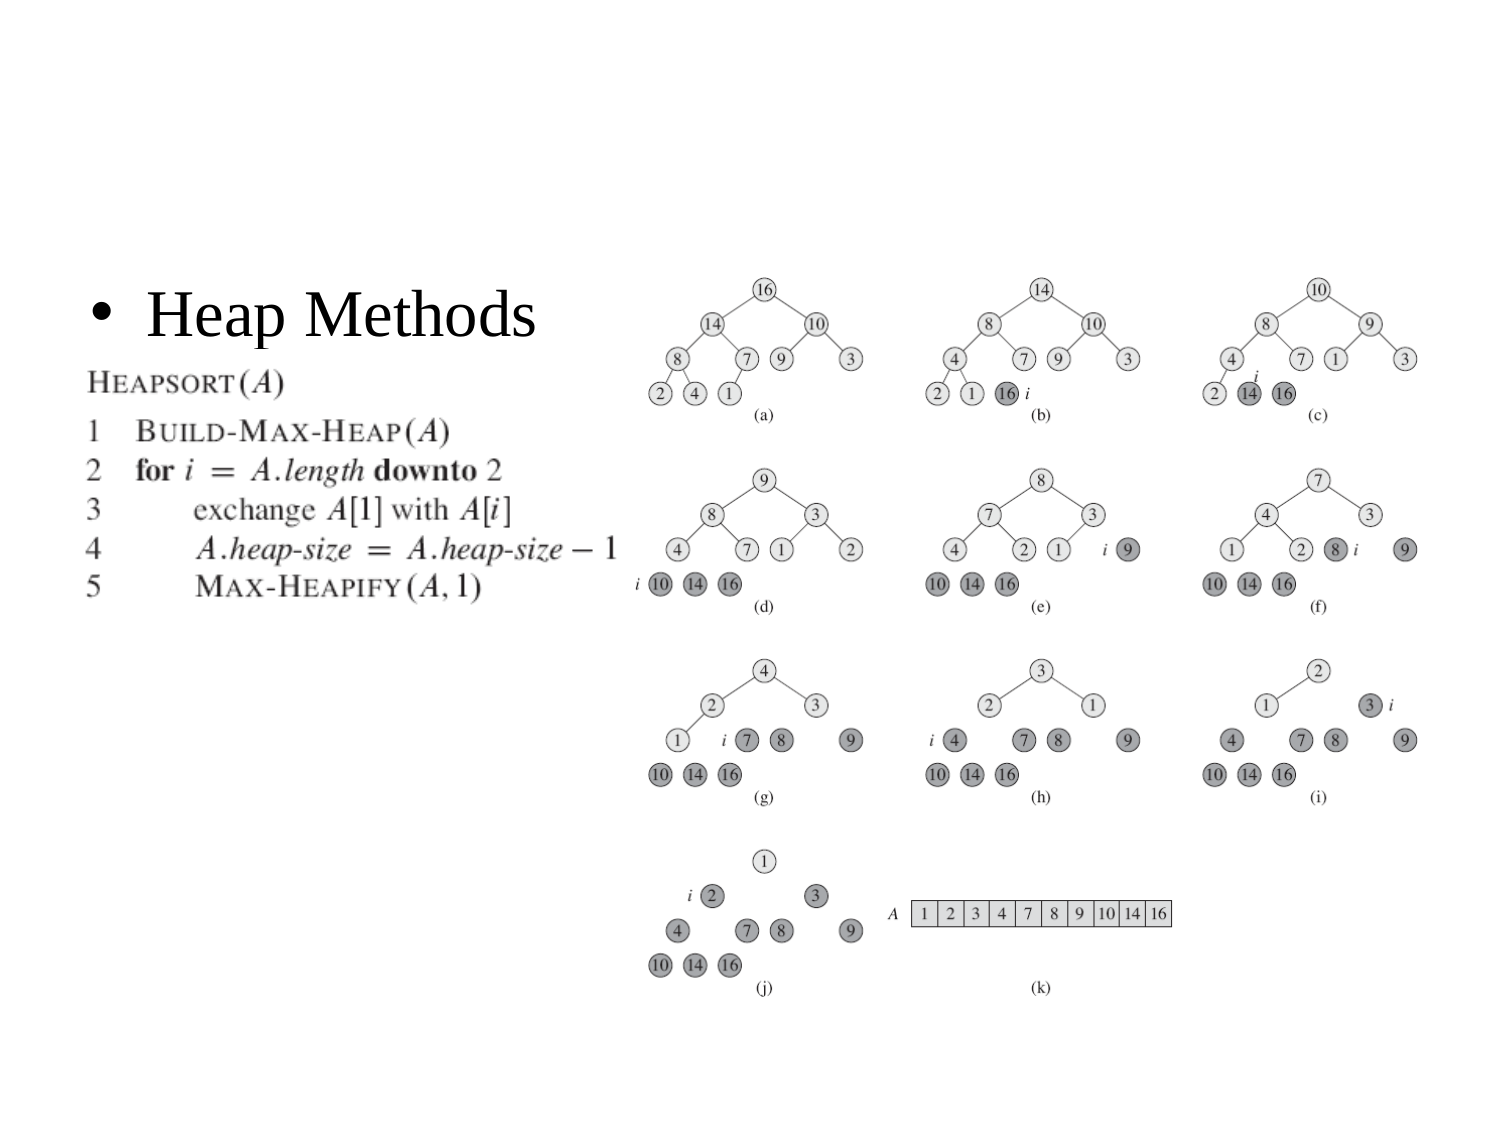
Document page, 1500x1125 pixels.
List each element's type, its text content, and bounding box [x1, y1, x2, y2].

picture [74, 262, 1426, 1018]
list Heap Methods [75, 262, 628, 348]
